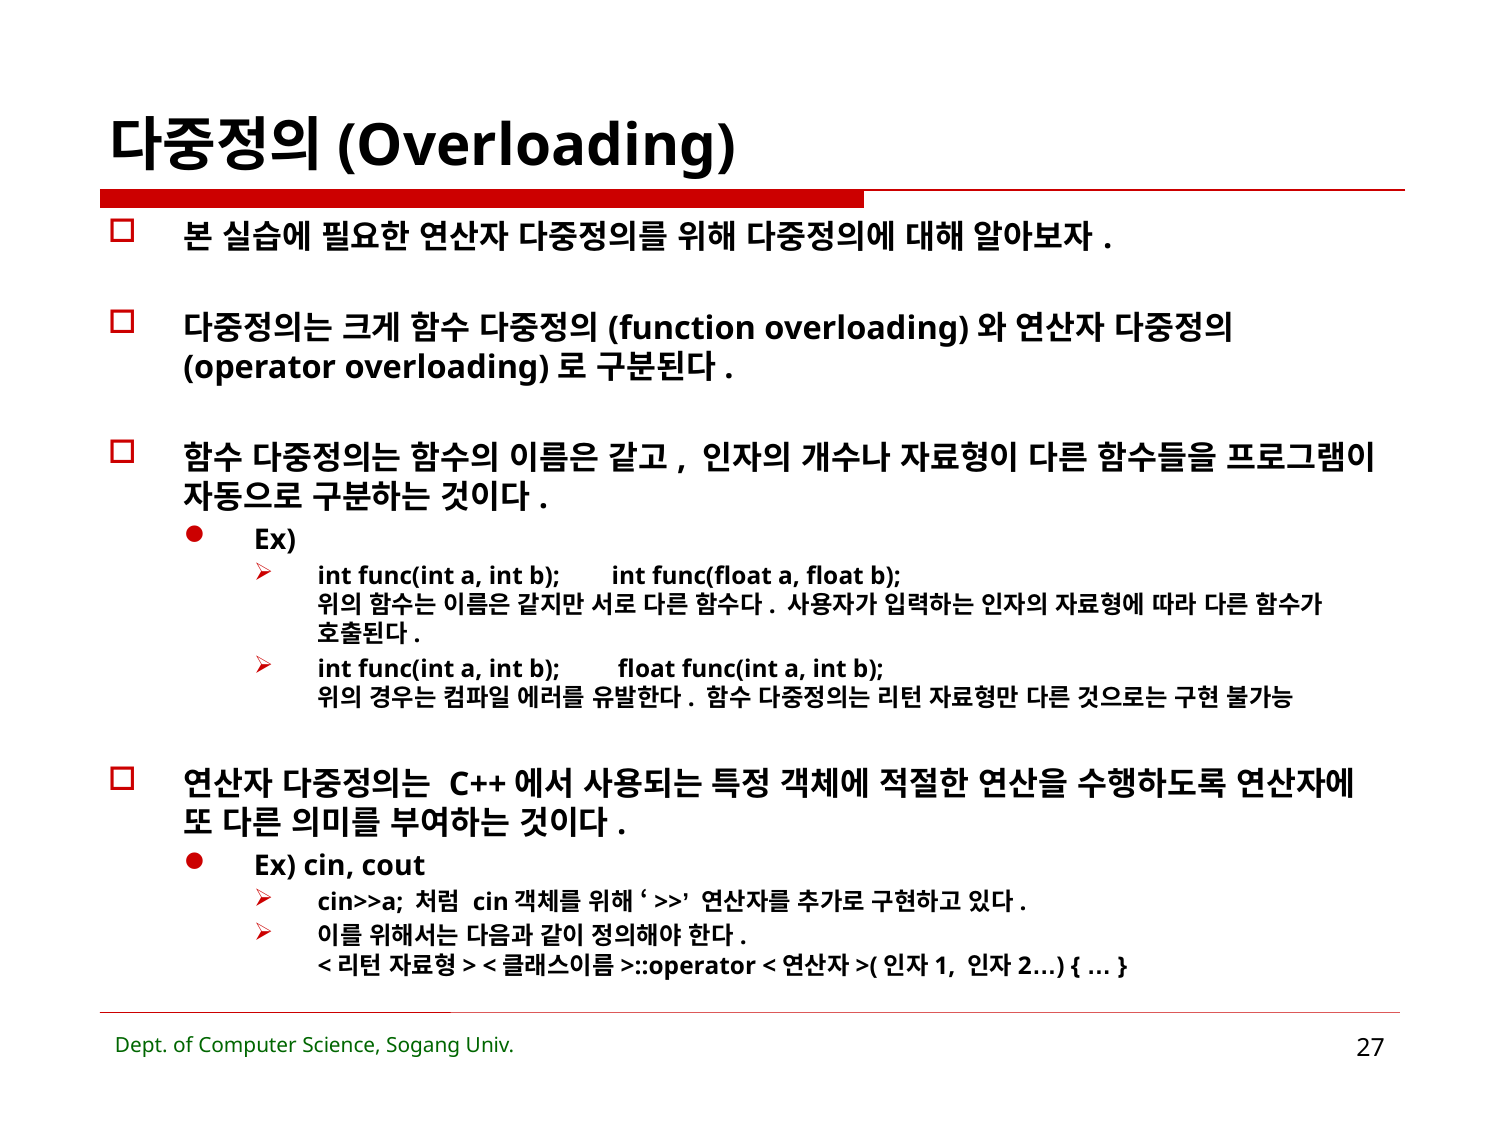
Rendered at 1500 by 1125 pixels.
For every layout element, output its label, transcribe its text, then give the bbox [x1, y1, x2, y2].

title 다중정의(Overloading) [94, 50, 1407, 185]
list 본 실습에 필요한 연산자 다중정의를 위해 다중정의에 대해 알아보자. 다중정의는 크게 함수 다중정의(function overloading)와 연산자 다중정의(operator overloading)로 구분된다. 함수 다중정의는 함수의 이름은 같고, 인자의 개수나 자료형이 다른 함수들을 프로그램이 자동으로 구분하는 것이다. Ex) int func(int a, int b); int func(float a, float b); 위의 함수는 이름은 같지만 서로 다른 함수다. 사용자가 입력하는 인자의 자료형에 따라 다른 함수가 호출된다. int func(int a, int b); float func(int a, int b); 위의 경우는 컴파일 에러를 유발한다. 함수 다중정의는 리턴 자료형만 다른 것으로는 구현 불가능 연산자 다중정의는 C++에서 사용되는 특정 객체에 적절한 연산을 수행하도록 연산자에 또 다른 의미를 부여하는 것이다. Ex) cin, cout cin>>a; 처럼 cin객체를 위해 ‘>>’ 연산자를 추가로 구현하고 있다. 이를 위해서는 다음과 같이 정의해야 한다. <리턴 자료형> <클래스이름>::operator <연산자>(인자1, 인자2…) { … } [92, 208, 1406, 988]
slide_number Dept. of Computer Science, Sogang Univ. [99, 1024, 703, 1103]
slide_number 27 [1074, 1024, 1400, 1103]
